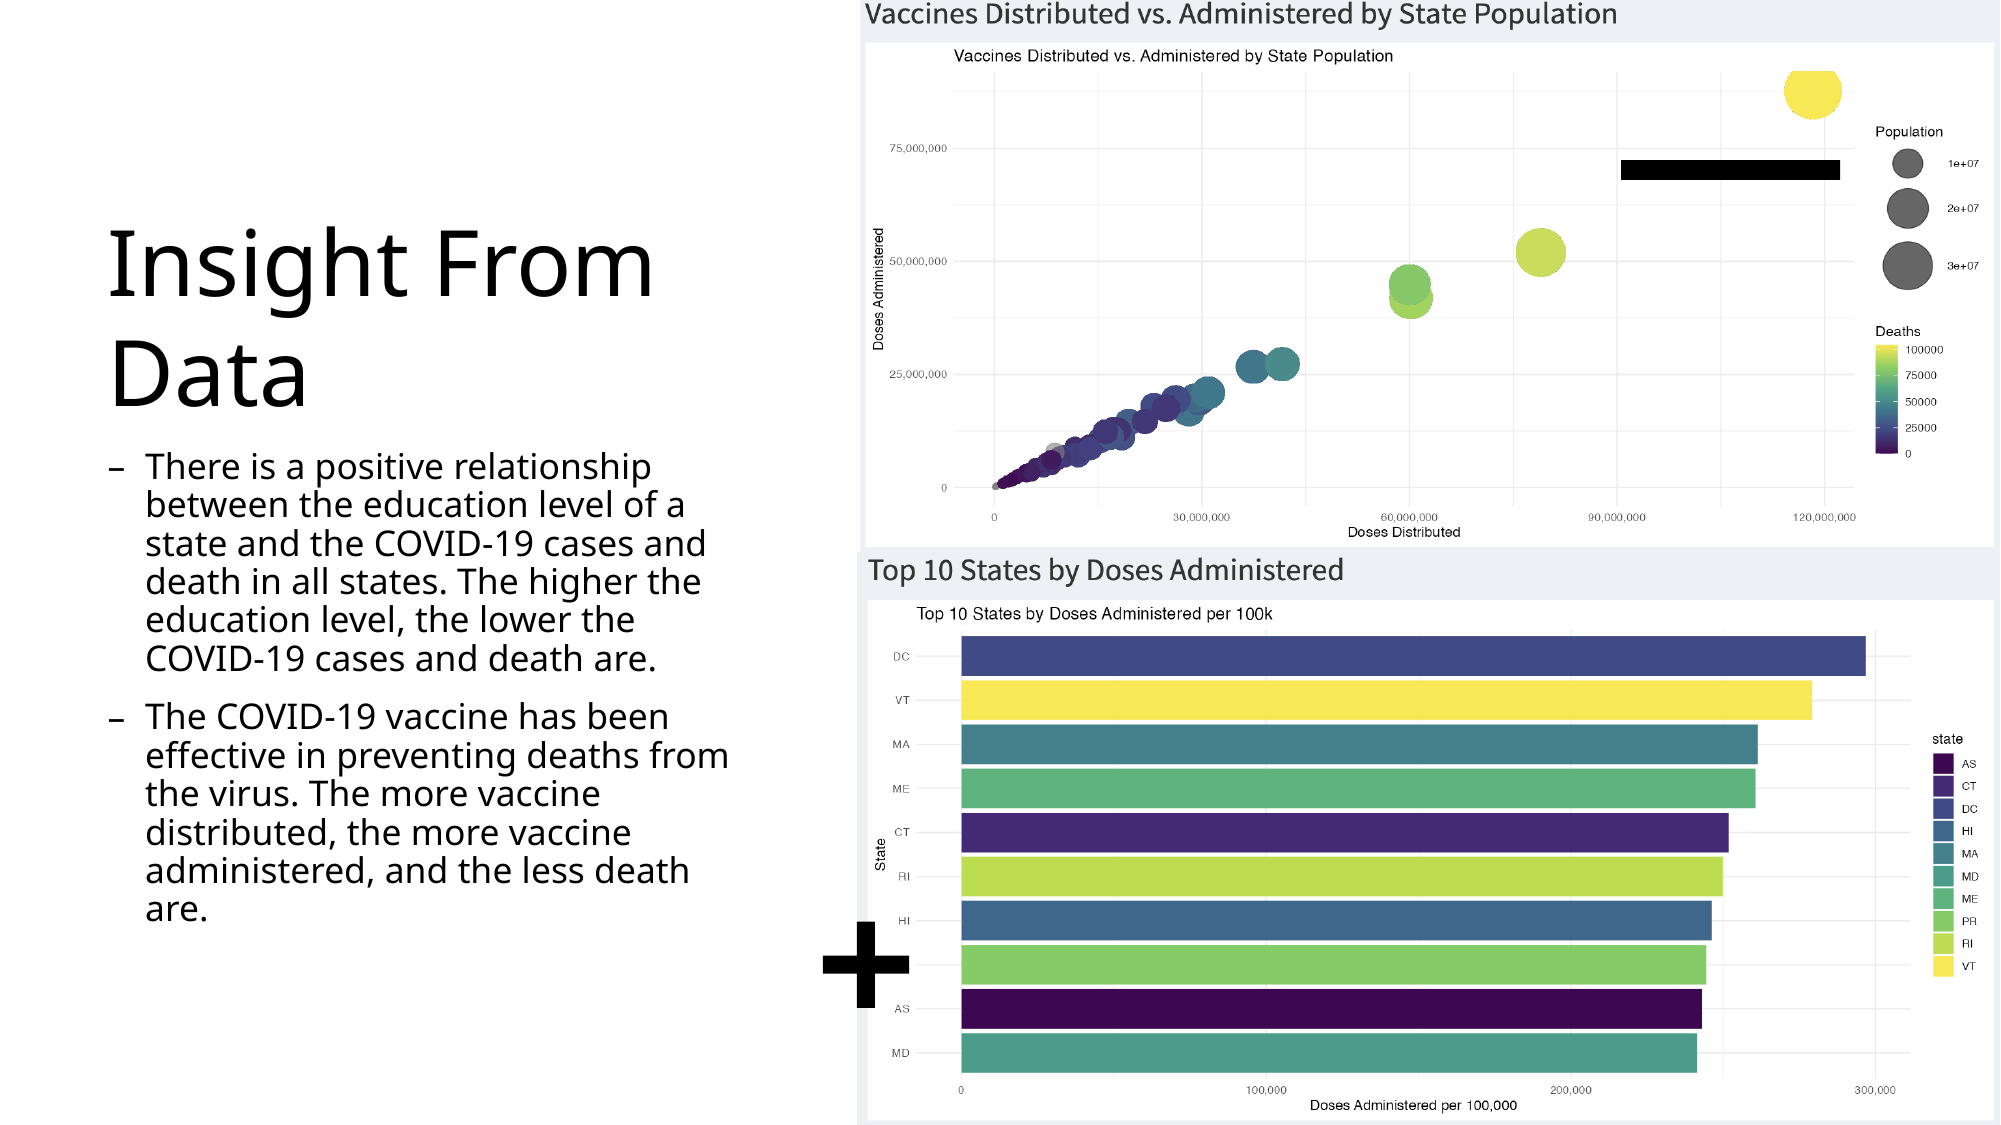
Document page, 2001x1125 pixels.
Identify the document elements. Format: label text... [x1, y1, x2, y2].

title Insight From Data [92, 197, 768, 435]
text_box [0, 0, 860, 1125]
text_box [822, 955, 856, 975]
picture [856, 0, 2000, 1125]
list There is a positive relationship between the education level of a state and the COVID-19 cases and death in all states. The higher the education level, the lower the COVID-19 cases and death are. The COVID-19 vaccine has been effective in preventing deaths from the virus. The more vaccine distributed, the more vaccine administered, and the less death are. [92, 441, 768, 965]
